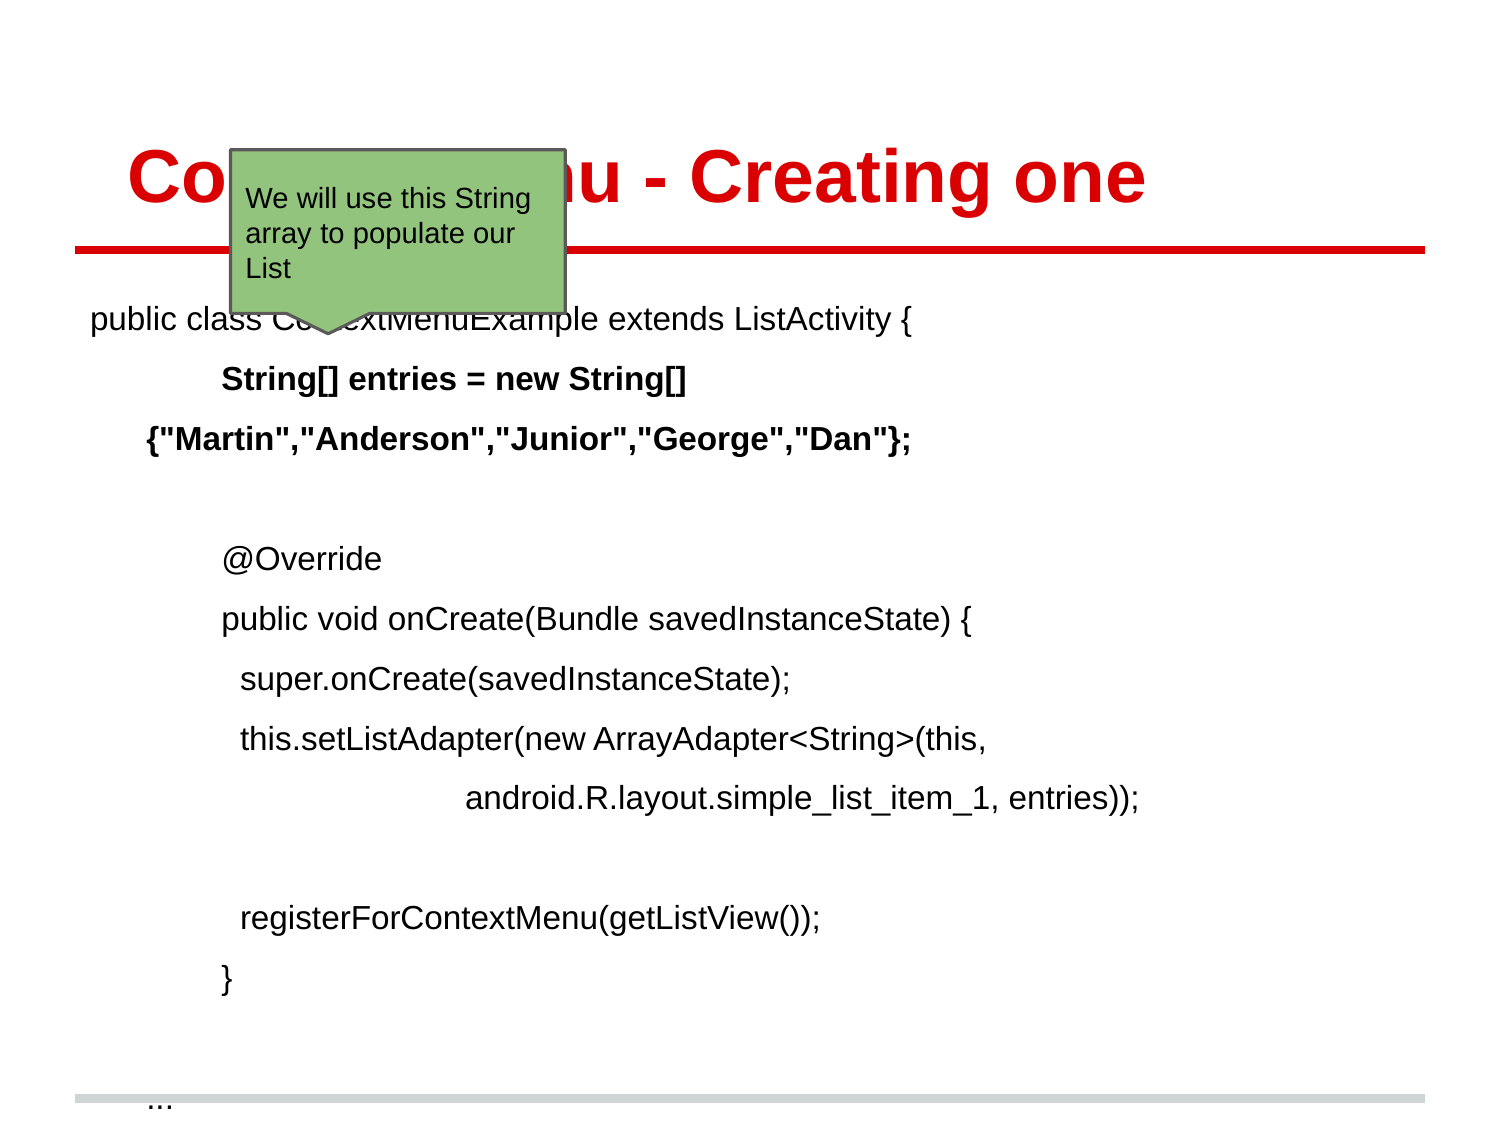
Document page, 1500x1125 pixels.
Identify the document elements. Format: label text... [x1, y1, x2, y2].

text_box We will use this String array to populate our List [230, 149, 566, 334]
title Context Menu - Creating one [75, 45, 1425, 233]
list public class ContextMenuExample extends ListActivity { String[] entries = new String[]{"Martin","Anderson","Junior","George","Dan"}; @Override public void onCreate(Bundle savedInstanceState) { super.onCreate(savedInstanceState); this.setListAdapter(new ArrayAdapter<String>(this, android.R.layout.simple_list_item_1, entries)); registerForContextMenu(getListView()); } ... [75, 262, 1425, 1078]
